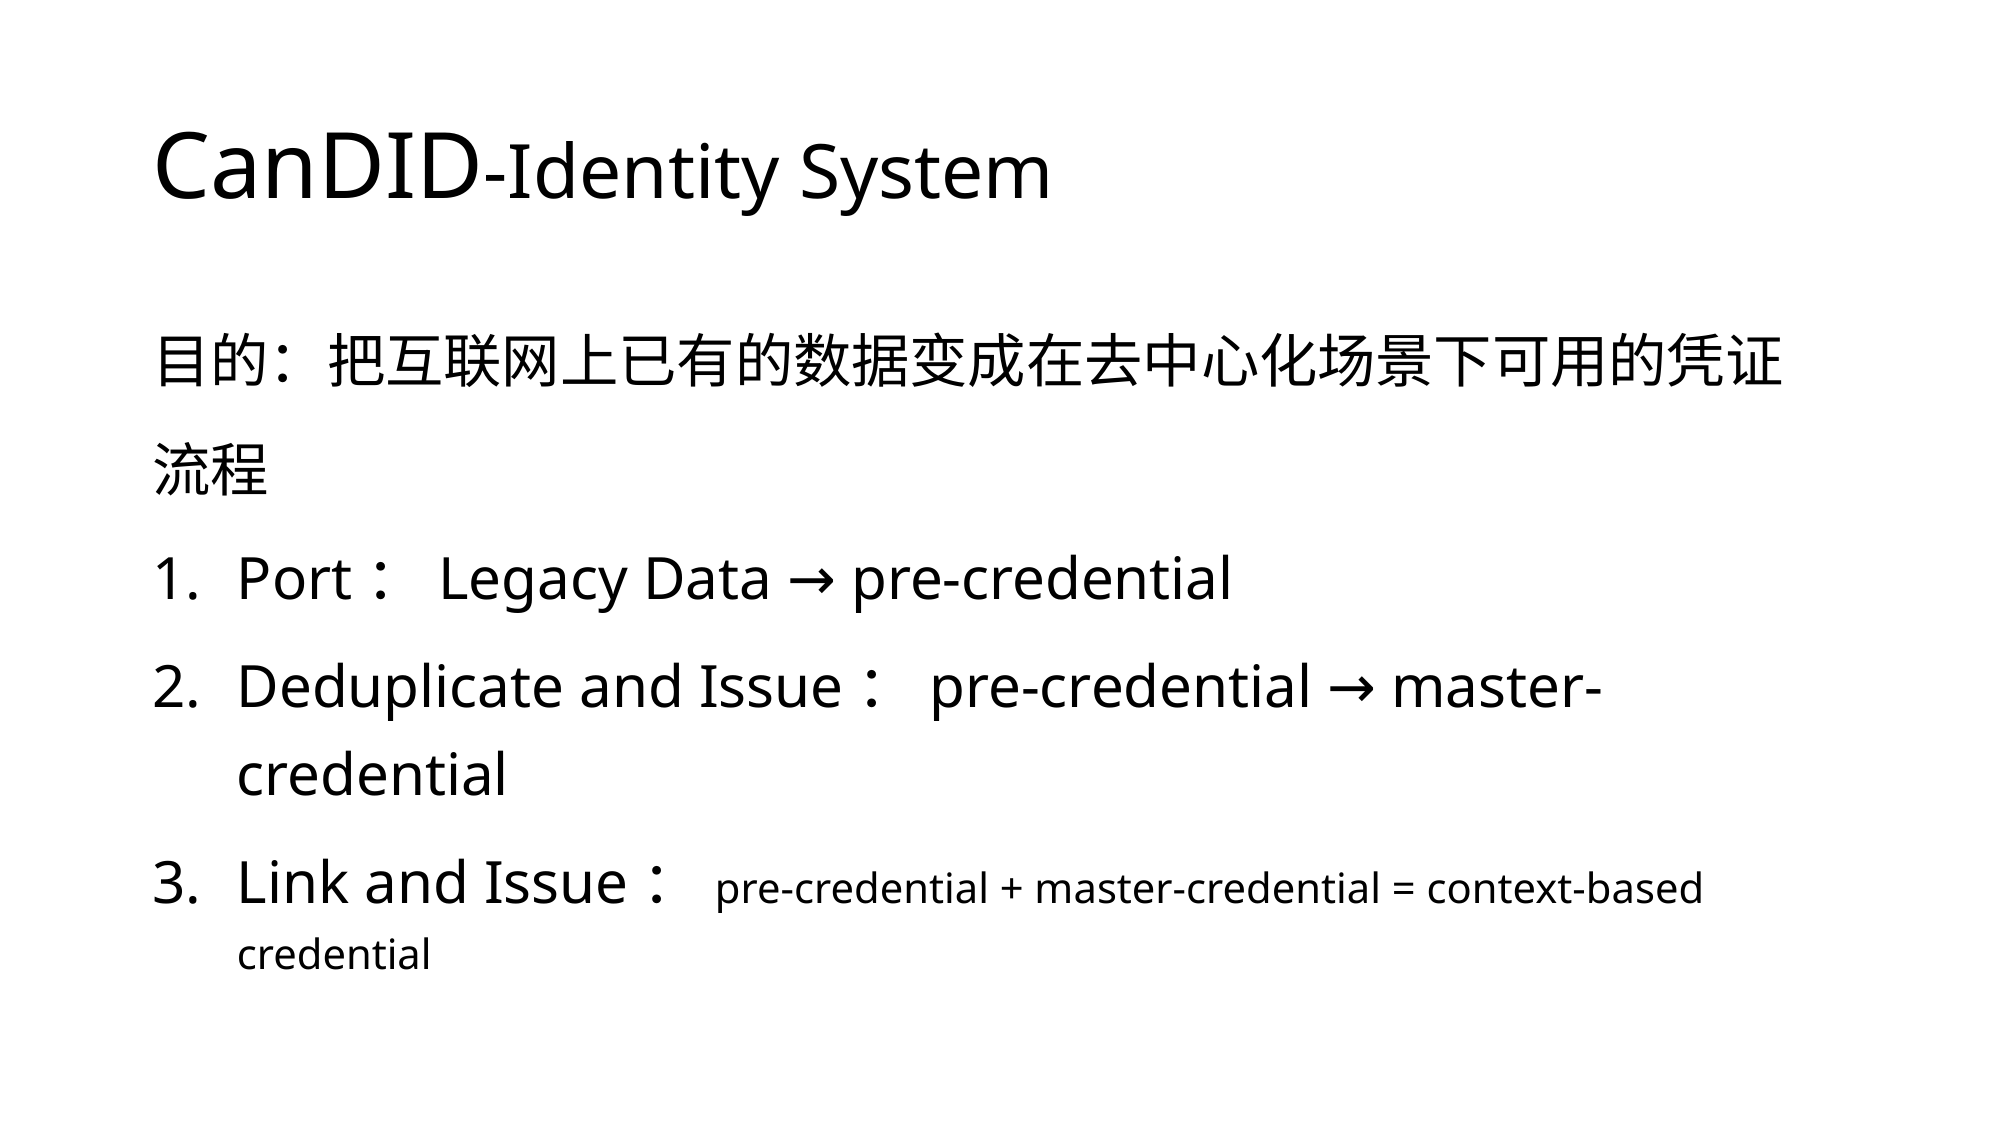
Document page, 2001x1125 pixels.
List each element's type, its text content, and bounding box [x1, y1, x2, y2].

list 目的：把互联网上已有的数据变成在去中心化场景下可用的凭证 流程 Port：Legacy Data → pre-credential Deduplicate and Issue：pre-credential → master-credential Link and Issue：pre-credential + master-credential = context-based credential [137, 299, 1863, 1014]
title CanDID-Identity System [137, 59, 1863, 278]
